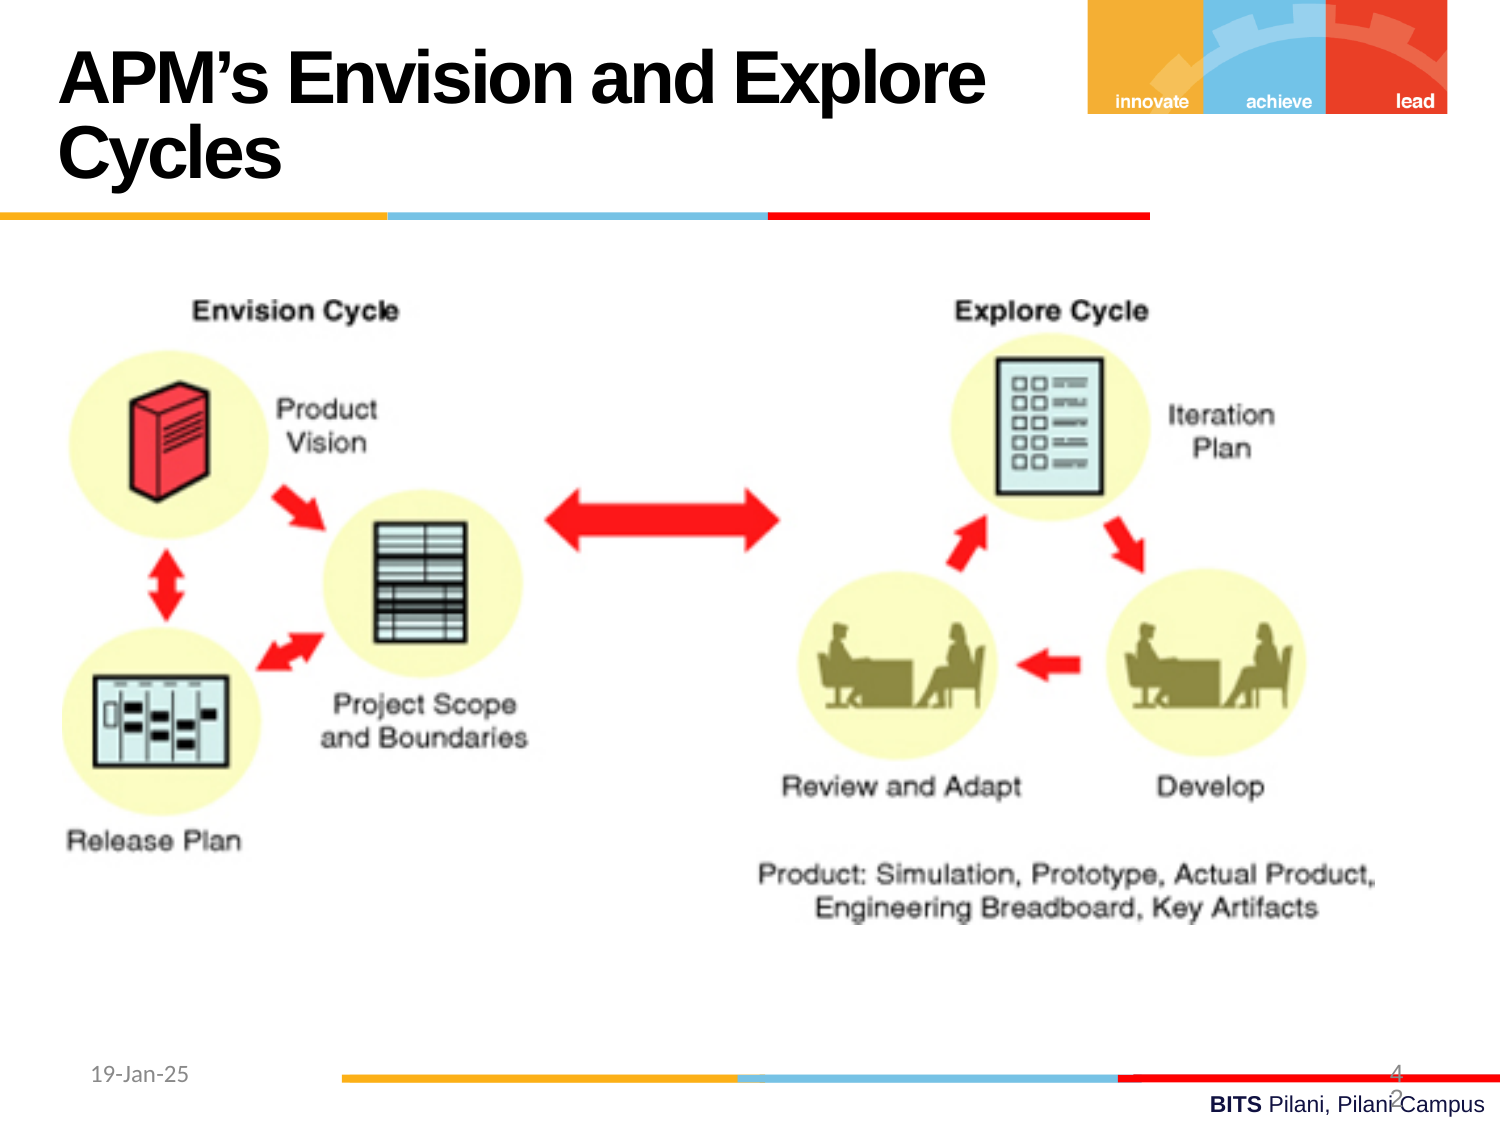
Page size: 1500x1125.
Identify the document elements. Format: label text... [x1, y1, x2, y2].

slide_number 42 [1382, 1051, 1426, 1094]
list APM’s Envision and Explore Cycles [49, 24, 1088, 213]
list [61, 299, 1376, 926]
text_box 19-Jan-25 [82, 1050, 418, 1095]
picture [1087, 0, 1448, 114]
